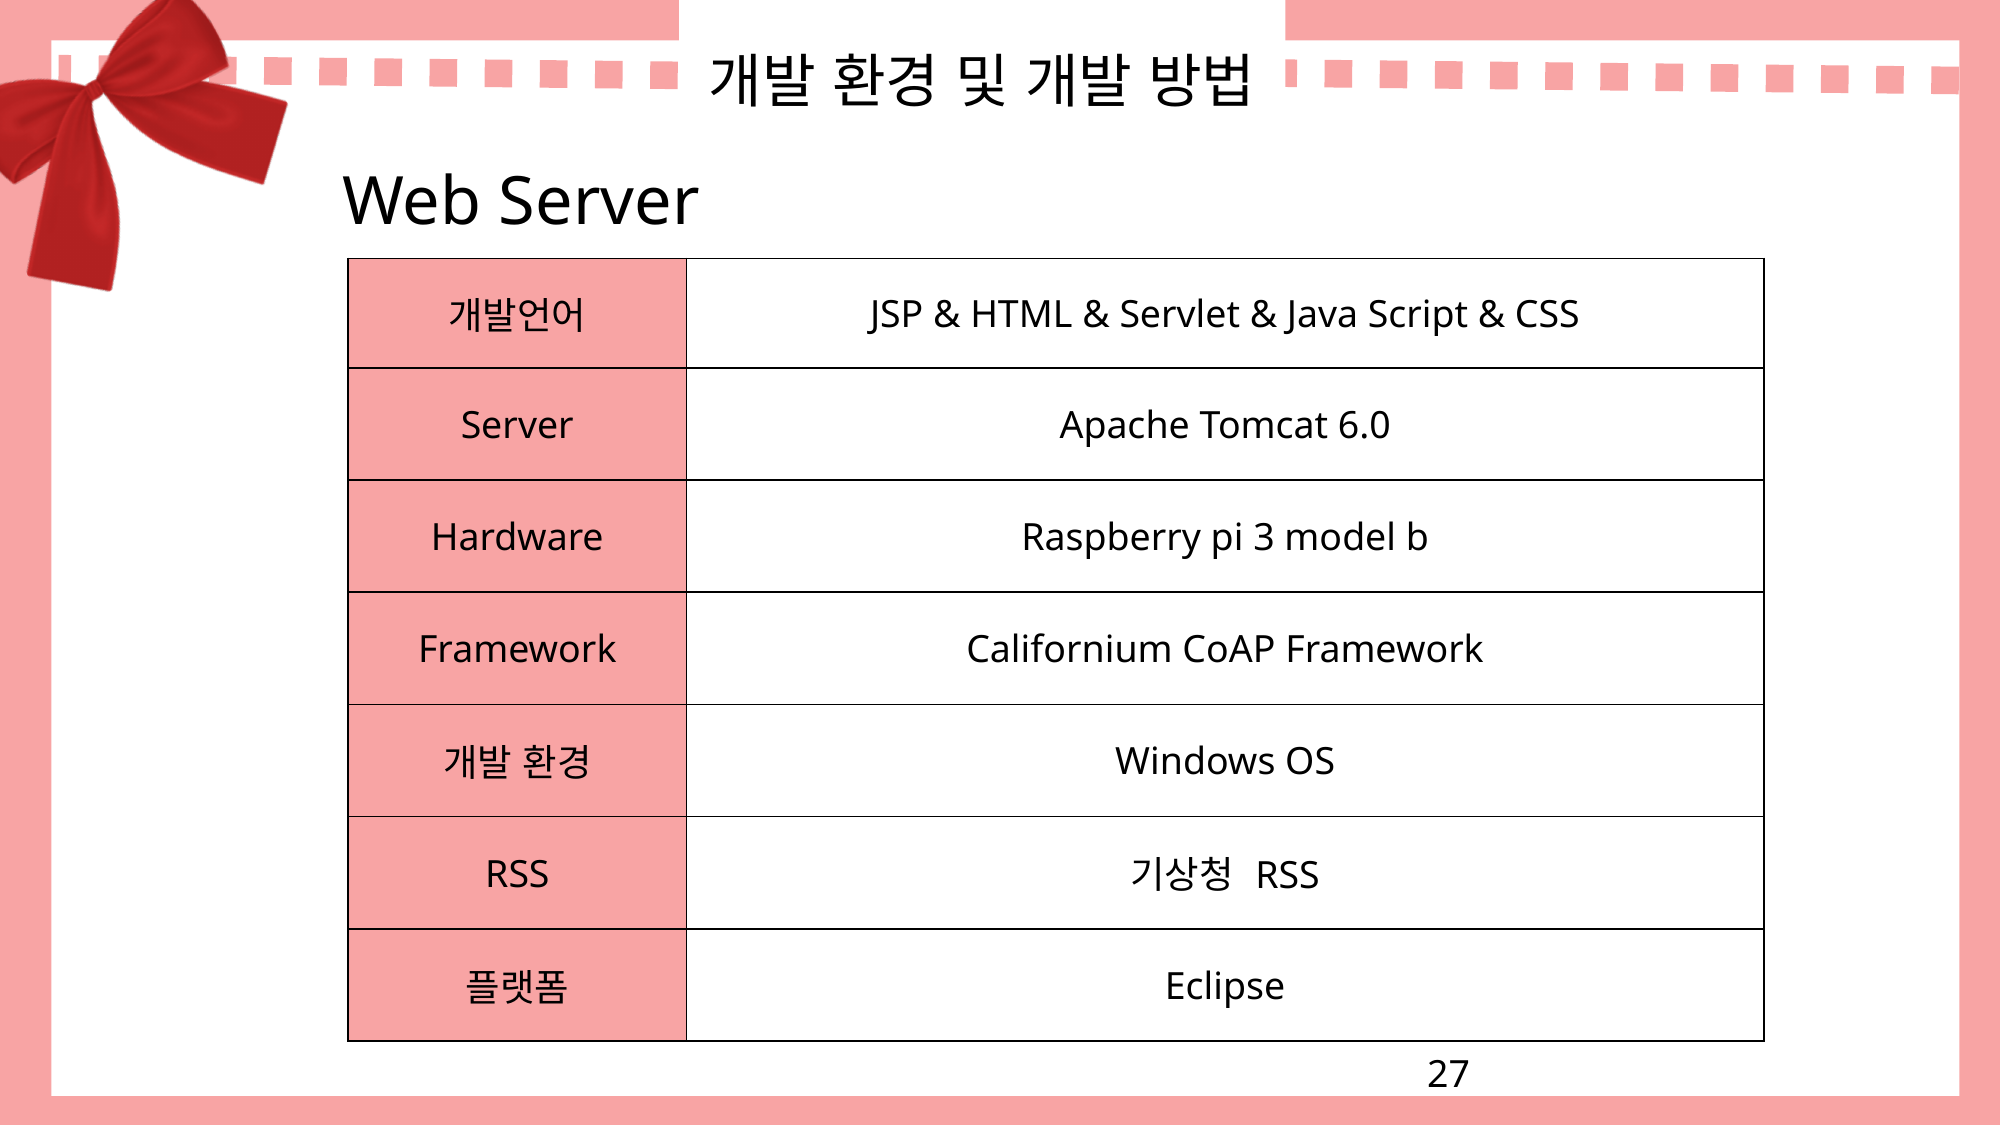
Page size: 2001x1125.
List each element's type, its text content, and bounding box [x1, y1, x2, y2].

table_cell Raspberry pi 3 model b [687, 481, 1763, 591]
picture [0, 0, 325, 321]
text_box Web Server [327, 150, 715, 246]
table_cell RSS [349, 817, 686, 928]
table_cell Californium CoAP Framework [687, 593, 1763, 704]
table_cell Windows OS [687, 705, 1763, 816]
table_header 개발언어 [349, 259, 686, 367]
table_cell Eclipse [687, 930, 1763, 1040]
table_cell Server [349, 369, 686, 479]
table_header JSP & HTML & Servlet & Java Script & CSS [687, 259, 1763, 367]
title 개발 환경 및 개발 방법 [679, 0, 1286, 168]
table_cell 개발 환경 [349, 705, 686, 816]
table_cell Apache Tomcat 6.0 [687, 369, 1763, 479]
table_cell Framework [349, 593, 686, 704]
table_cell 플랫폼 [349, 930, 686, 1040]
table_cell 기상청 RSS [687, 817, 1763, 928]
table_cell Hardware [349, 481, 686, 591]
